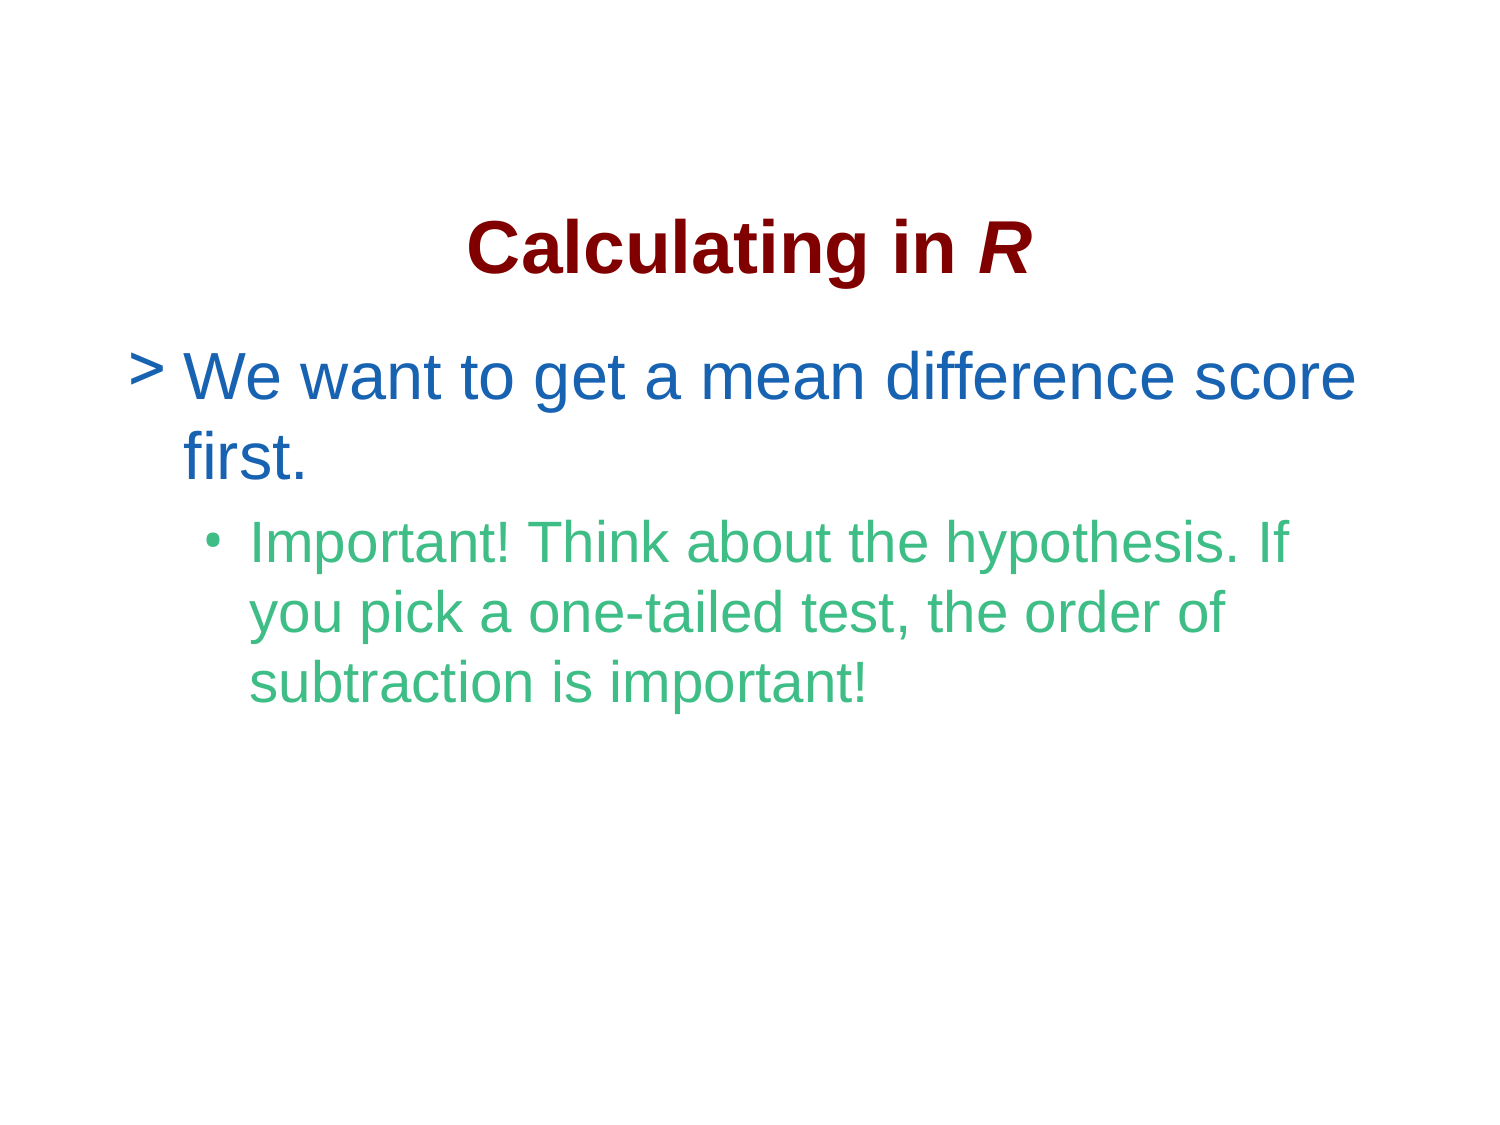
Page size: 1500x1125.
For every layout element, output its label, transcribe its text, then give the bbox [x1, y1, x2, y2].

title Calculating in R [112, 199, 1388, 288]
list We want to get a mean difference score first. Important! Think about the hypothesis. If you pick a one-tailed test, the order of subtraction is important! [112, 324, 1388, 1001]
